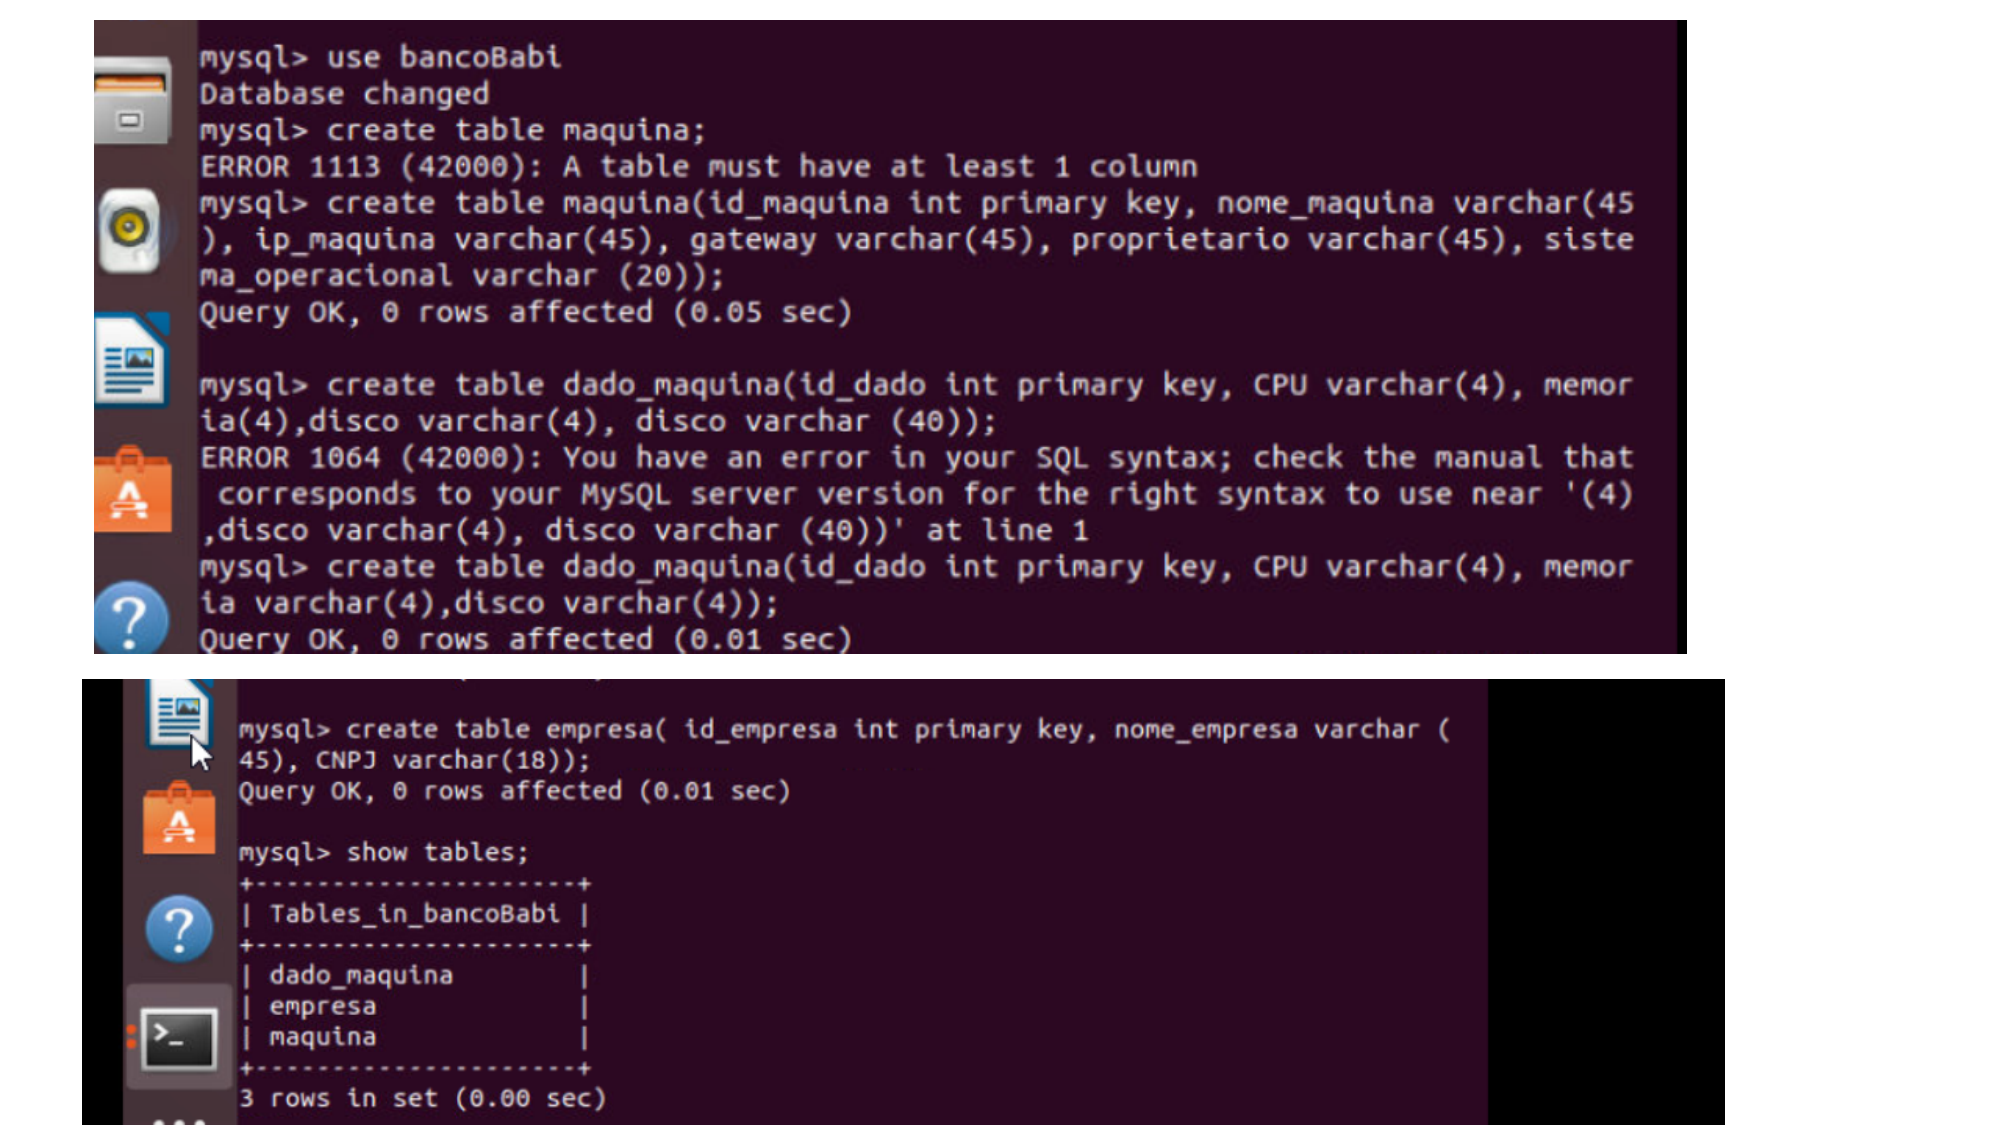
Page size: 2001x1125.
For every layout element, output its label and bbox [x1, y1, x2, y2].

list [94, 20, 1688, 654]
picture [82, 679, 1725, 1125]
